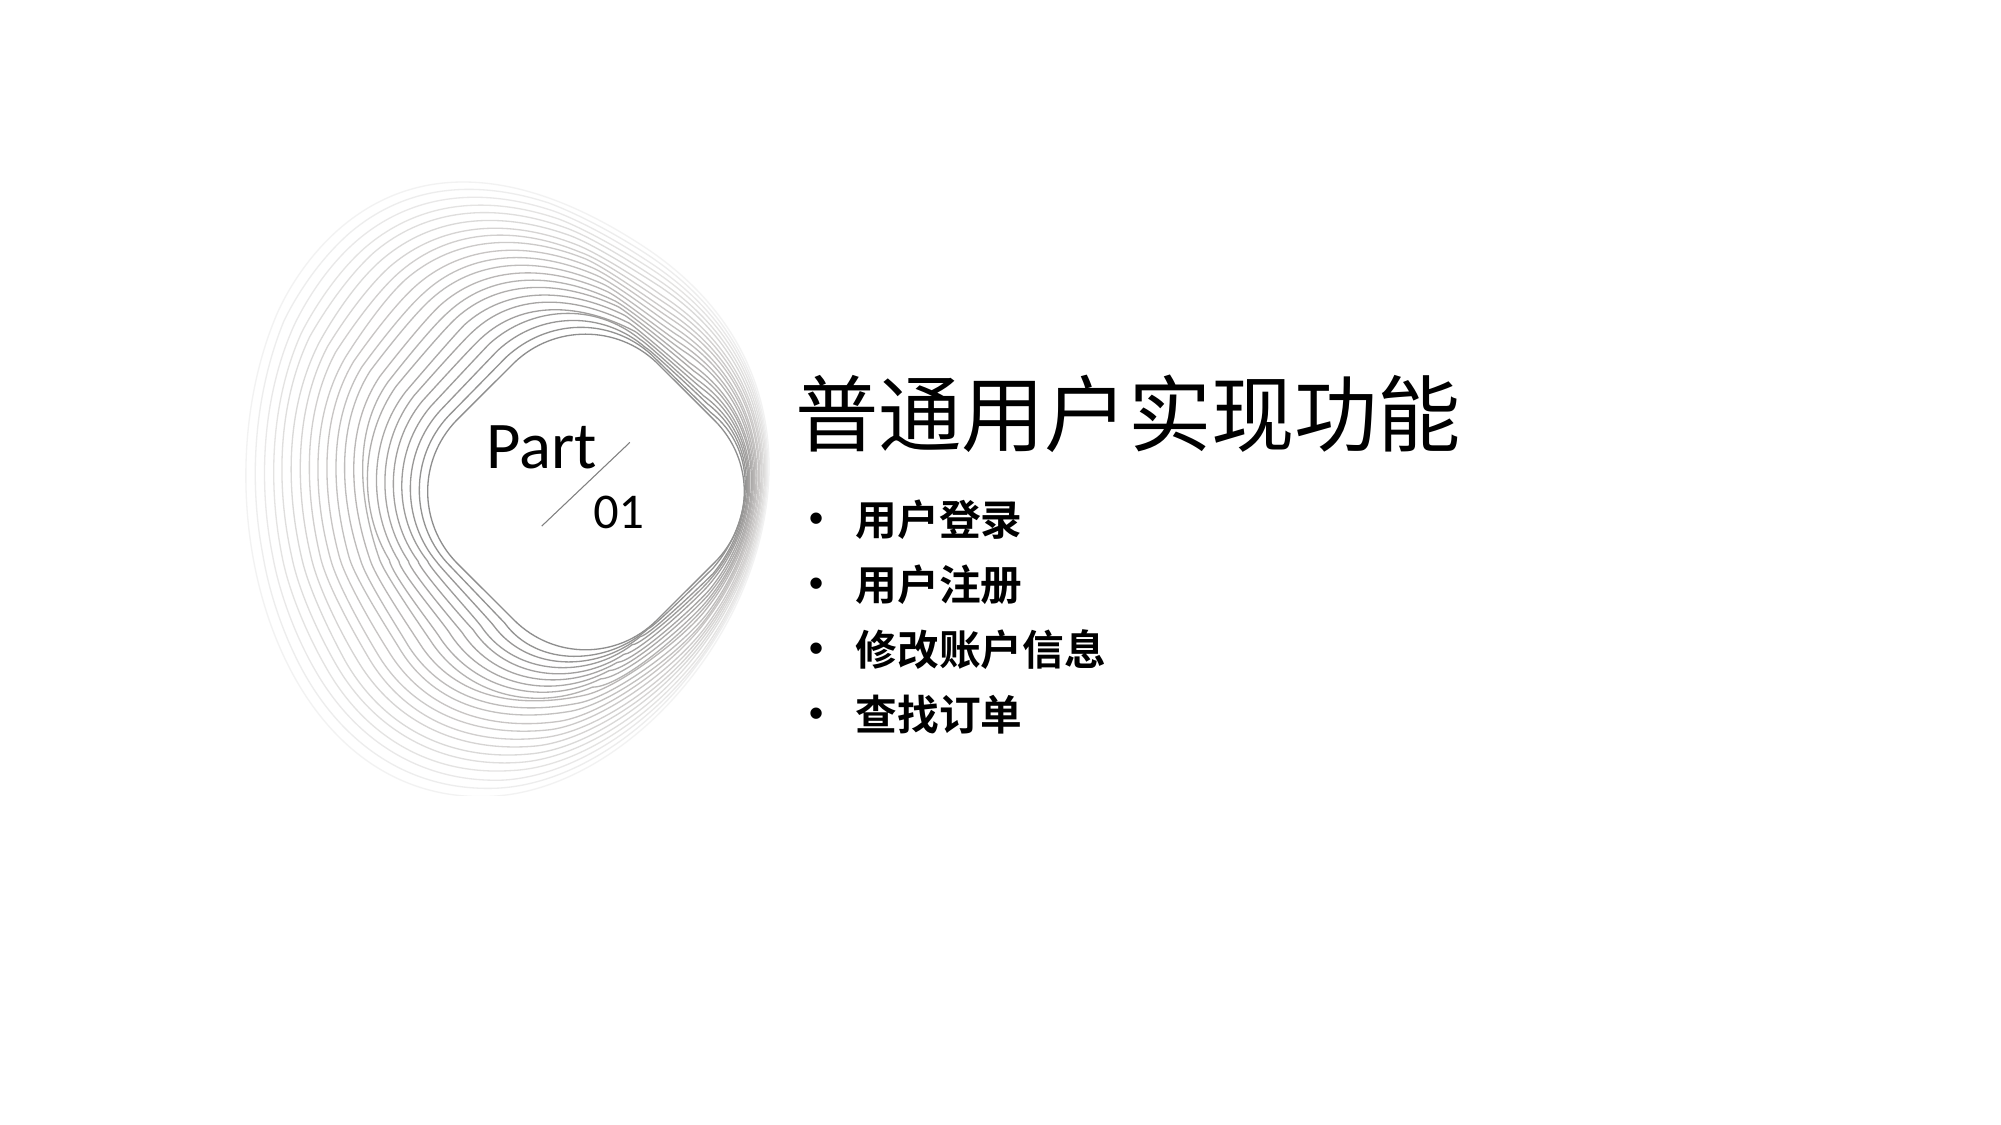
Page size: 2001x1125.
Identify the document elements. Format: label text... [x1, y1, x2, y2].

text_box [541, 442, 630, 527]
picture [243, 179, 771, 796]
text_box 普通用户实现功能 [780, 355, 1850, 470]
text_box 用户登录 用户注册 修改账户信息 查找订单 [793, 471, 1122, 746]
